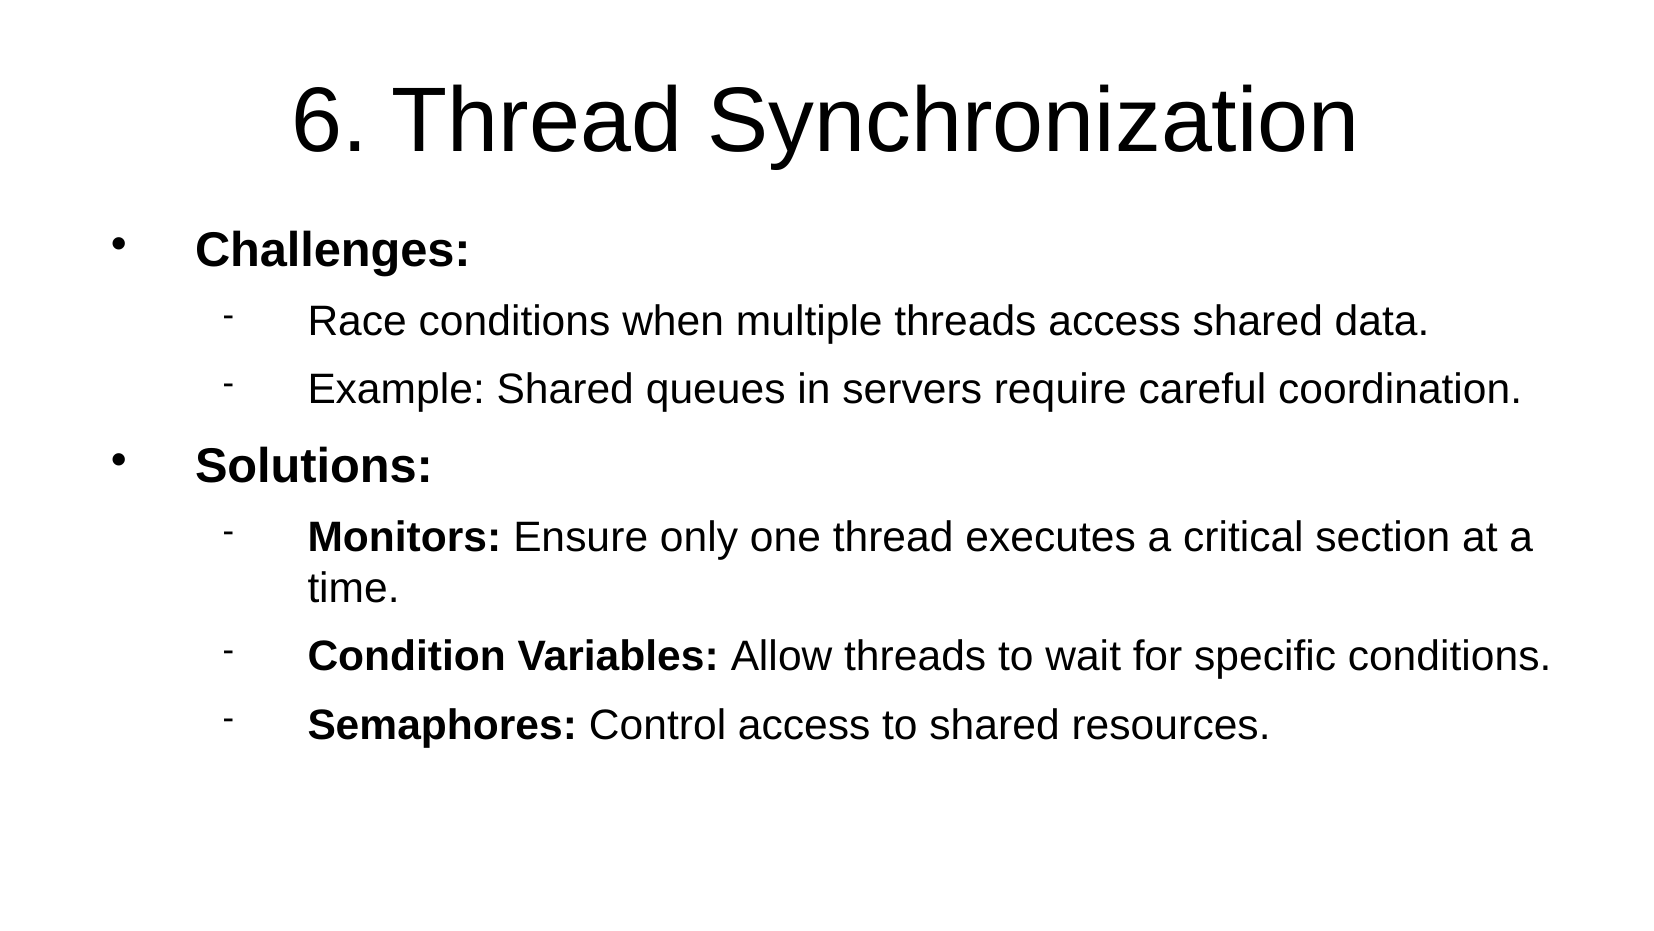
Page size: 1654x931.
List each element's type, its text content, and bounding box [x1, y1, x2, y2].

text_box 6. Thread Synchronization [82, 59, 1571, 170]
text_box Challenges: Race conditions when multiple threads access shared data. Example: Shared queues in servers require careful coordination. Solutions: Monitors: Ensure only one thread executes a critical section at a time. Condition Variables: Allow threads to wait for specific conditions. Semaphores: Control access to shared resources. [82, 217, 1571, 757]
